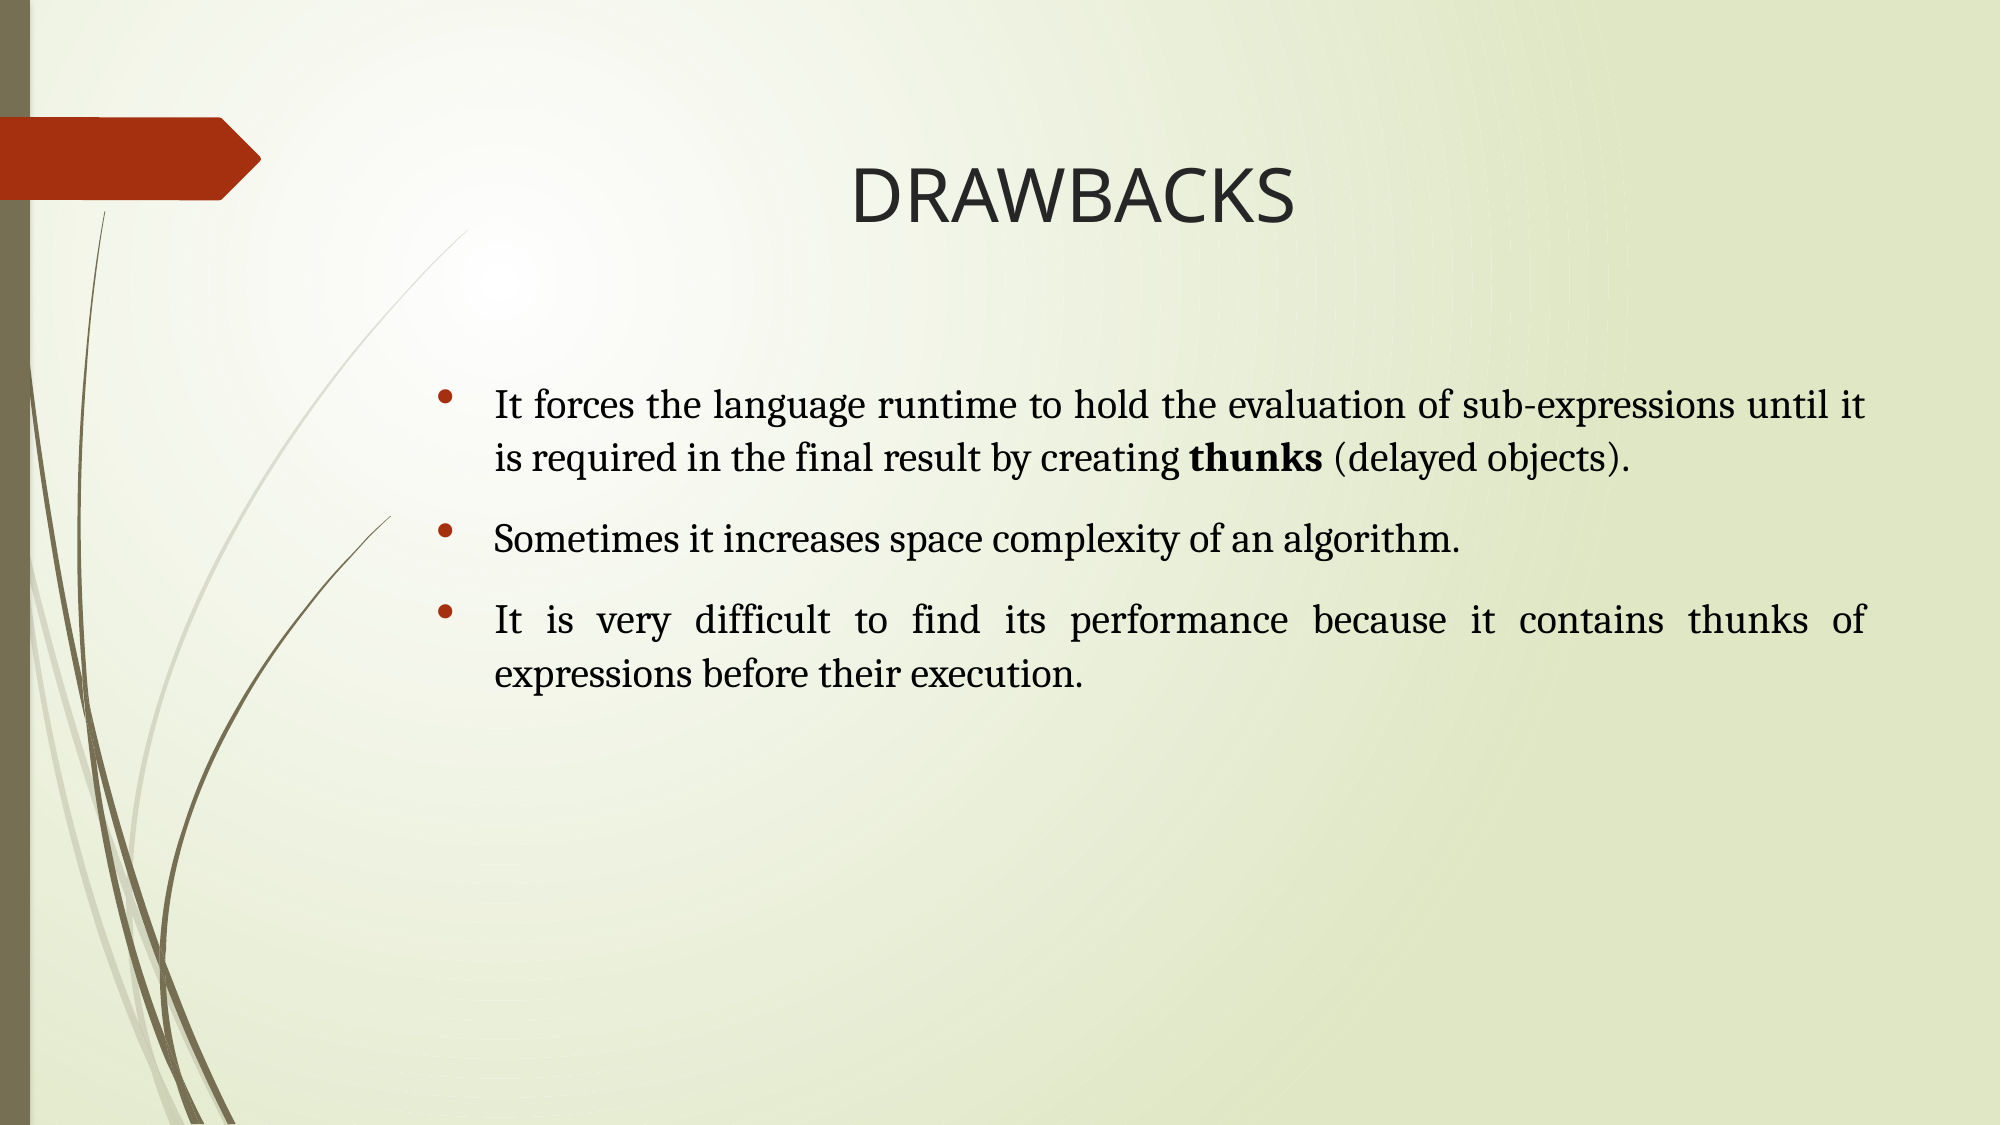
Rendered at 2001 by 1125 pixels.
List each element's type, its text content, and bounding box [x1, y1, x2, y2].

title DRAWBACKS [342, 139, 1805, 350]
list It forces the language runtime to hold the evaluation of sub-expressions until it is required in the final result by creating thunks (delayed objects). Sometimes it increases space complexity of an algorithm. It is very difficult to find its performance because it contains thunks of expressions before their execution. [423, 365, 1886, 986]
